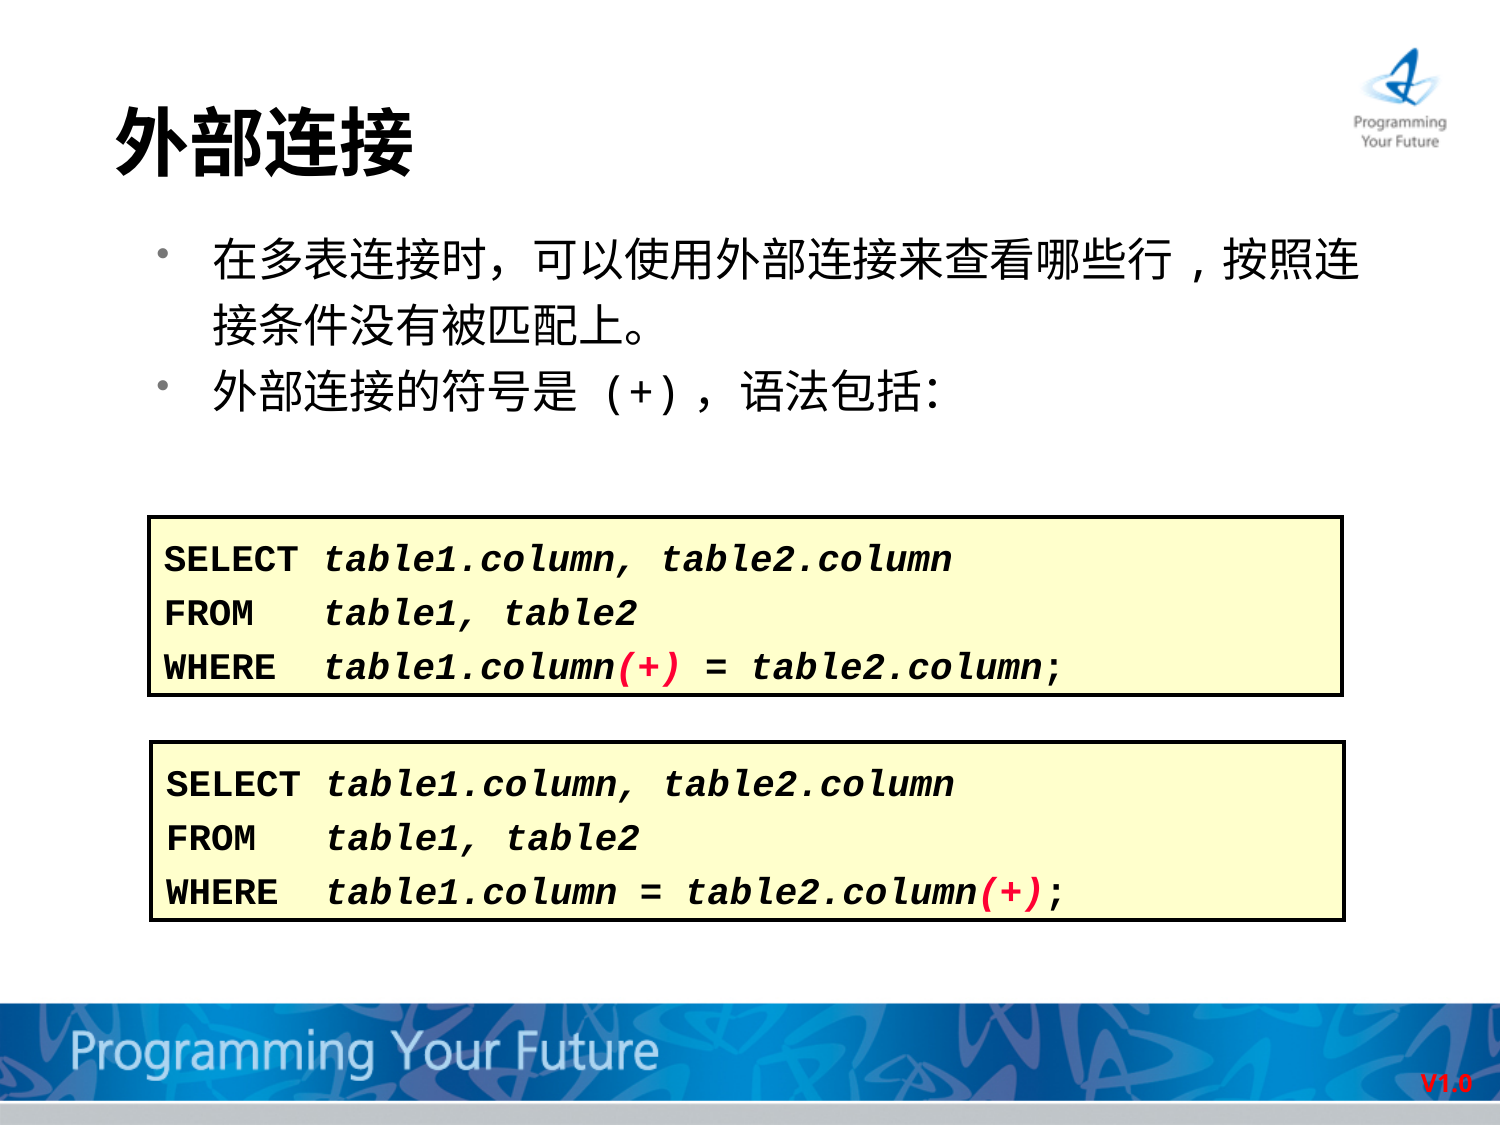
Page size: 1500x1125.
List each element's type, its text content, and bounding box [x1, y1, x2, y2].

picture [0, 997, 1500, 1125]
list 在多表连接时，可以使用外部连接来查看哪些行,按照连接条件没有被匹配上。 外部连接的符号是 (+)，语法包括： [140, 212, 1407, 866]
title 外部连接 [99, 87, 1376, 213]
text_box SELECT table1.column, table2.column FROM table1, table2 WHERE table1.column(+) = table2.column; [148, 517, 1342, 695]
text_box SELECT table1.column, table2.column FROM table1, table2 WHERE table1.column = table2.column(+); [151, 742, 1344, 920]
picture [1340, 42, 1461, 157]
